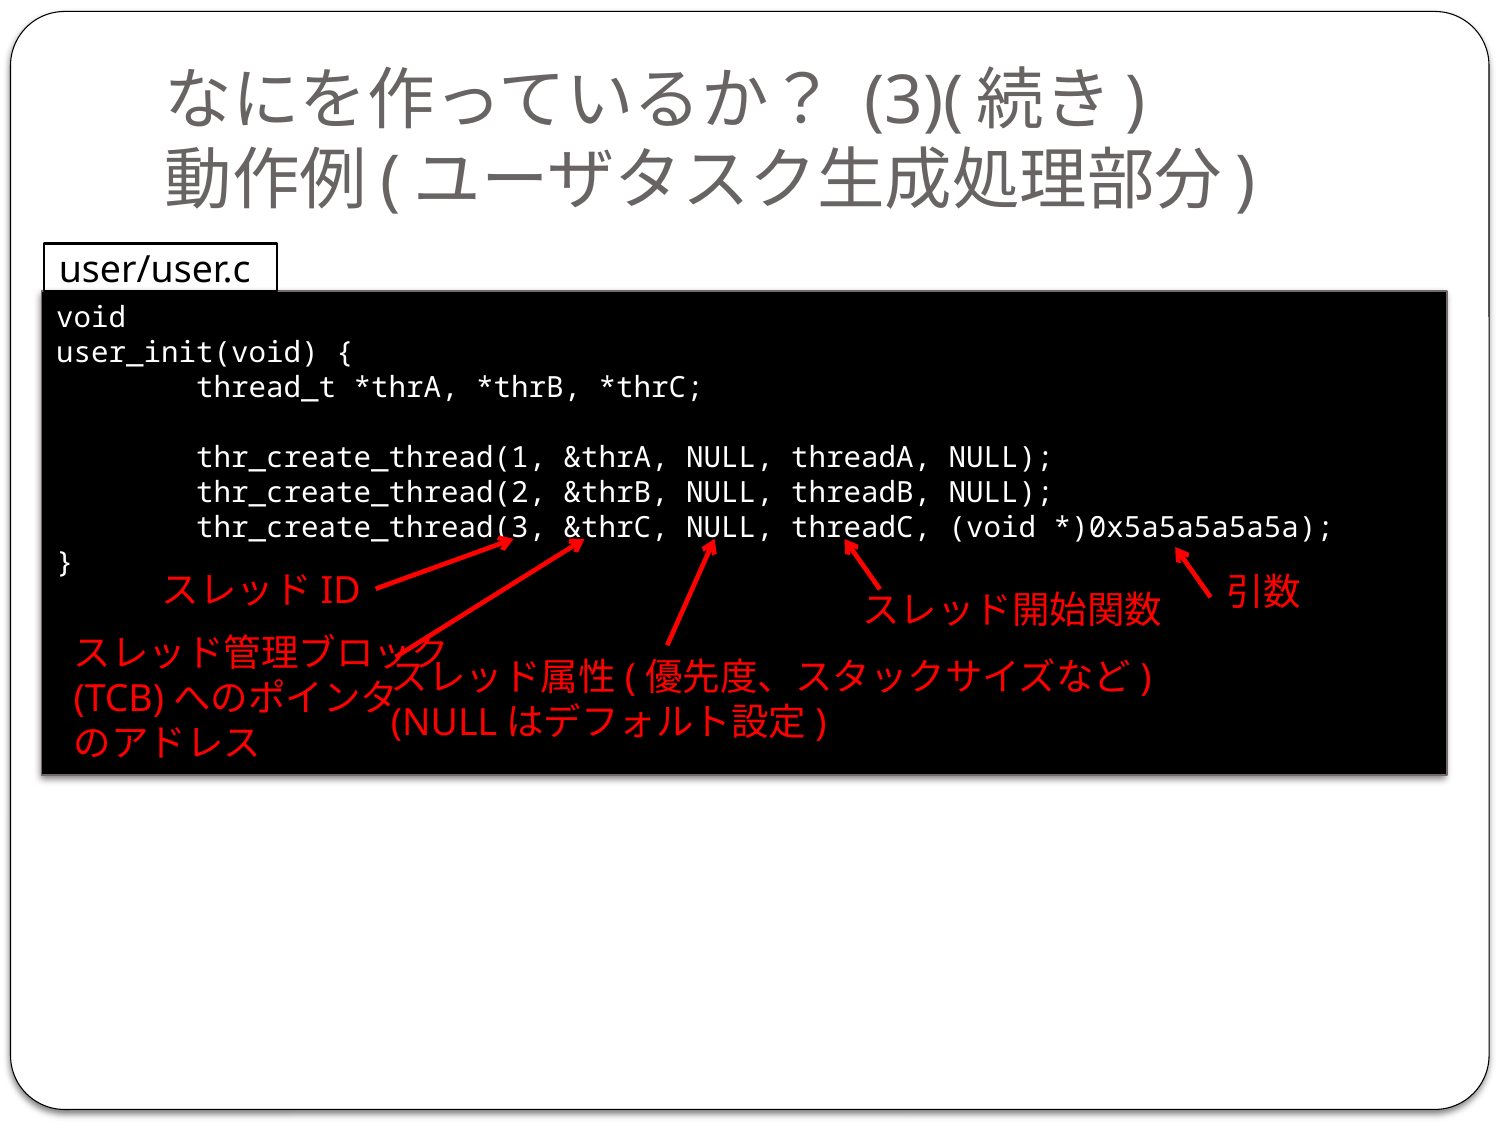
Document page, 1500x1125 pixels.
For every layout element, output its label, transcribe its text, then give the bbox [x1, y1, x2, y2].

text_box void user_init(void) { thread_t *thrA, *thrB, *thrC; thr_create_thread(1, &thrA, NULL, threadA, NULL); thr_create_thread(2, &thrB, NULL, threadB, NULL); thr_create_thread(3, &thrC, NULL, threadC, (void *)0x5a5a5a5a5a); } [41, 290, 1448, 776]
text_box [666, 538, 715, 646]
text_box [395, 538, 585, 658]
title なにを作っているか？ (3)(続き) 動作例(ユーザタスク生成処理部分) [150, 45, 1425, 233]
text_box 引数 [1211, 560, 1316, 621]
text_box スレッド開始関数 [847, 579, 1177, 639]
text_box スレッドID [146, 558, 376, 619]
text_box スレッド属性(優先度、スタックサイズなど) (NULLはデフォルト設定) [376, 645, 1167, 750]
text_box スレッド管理ブロック (TCB)へのポインタ のアドレス [58, 621, 464, 772]
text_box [351, 538, 392, 590]
text_box user/user.c [43, 242, 278, 292]
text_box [1174, 546, 1211, 598]
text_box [844, 538, 881, 590]
